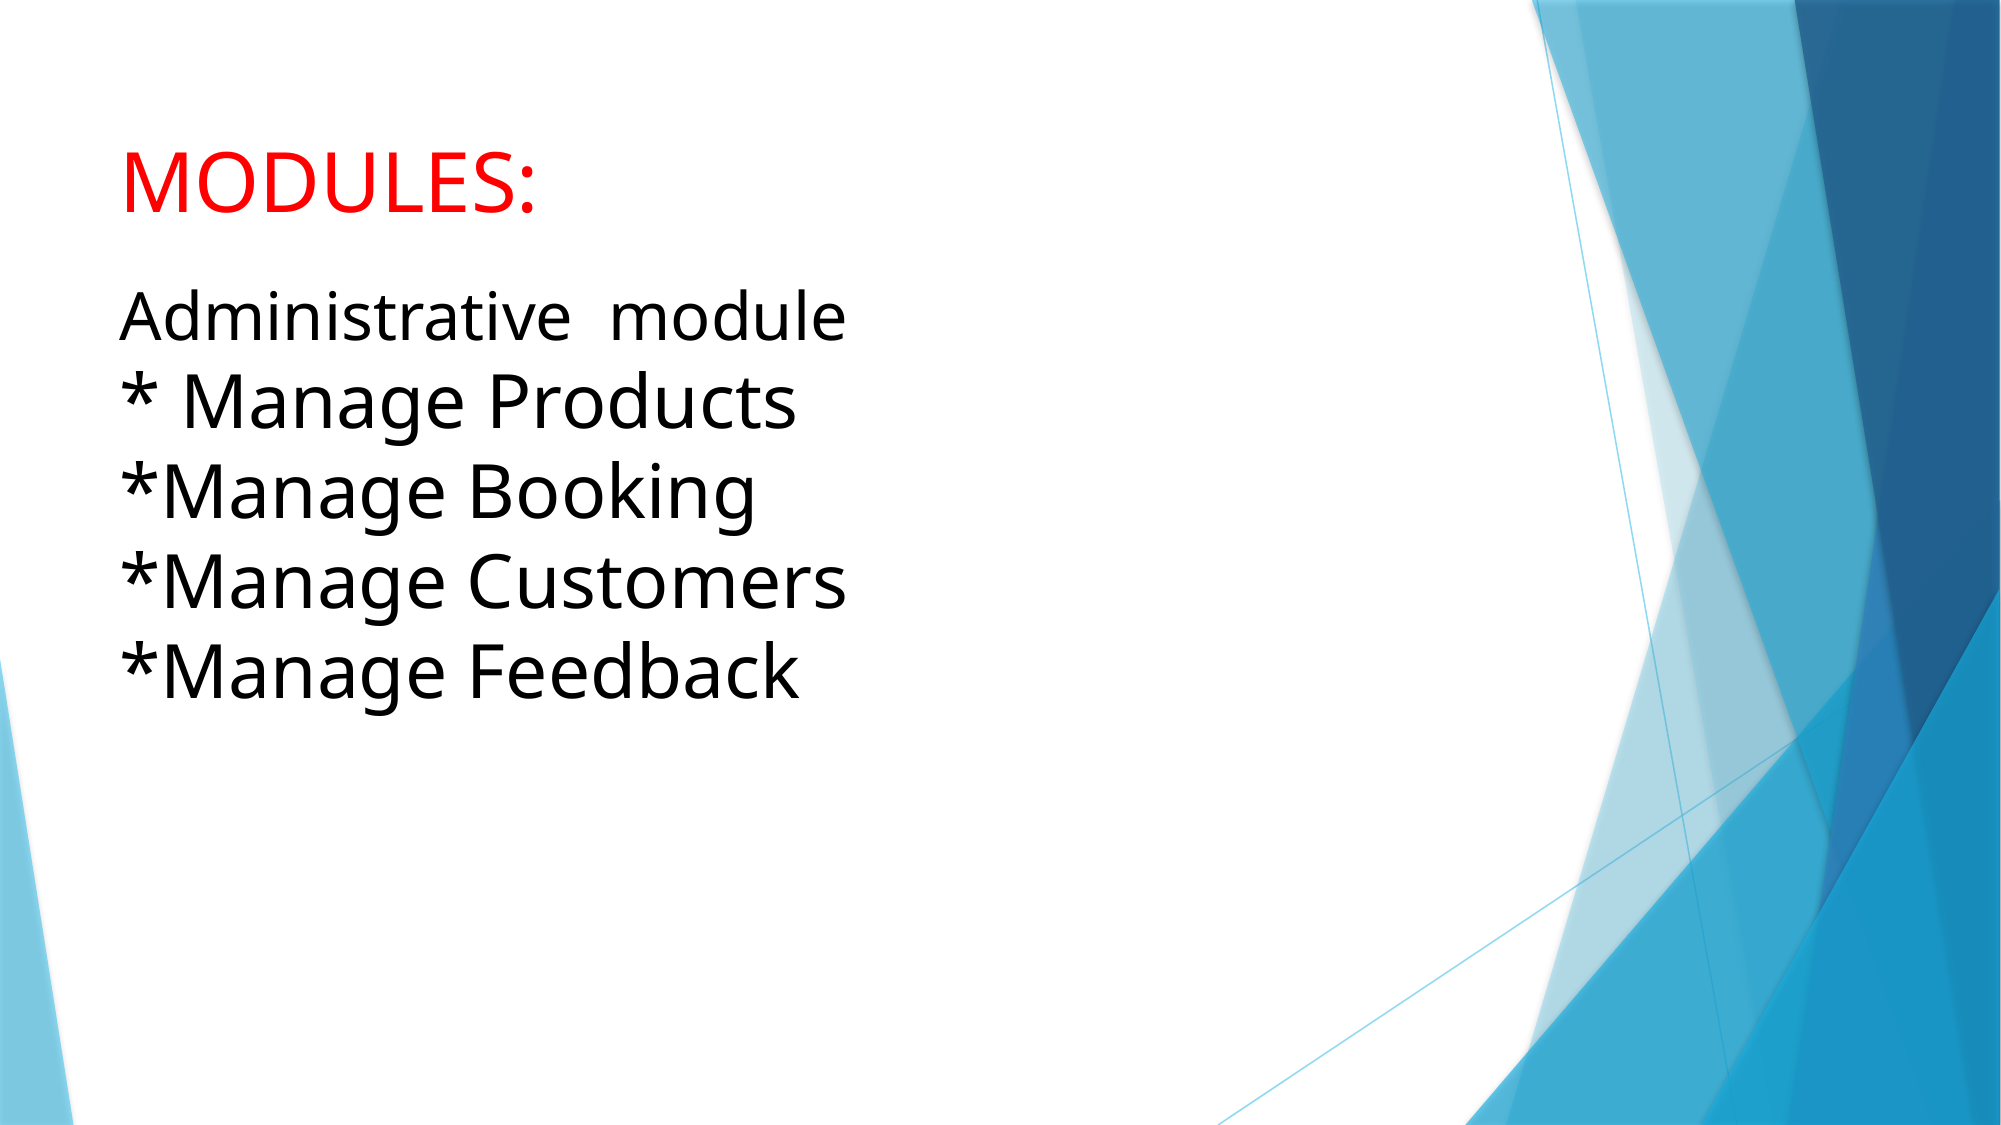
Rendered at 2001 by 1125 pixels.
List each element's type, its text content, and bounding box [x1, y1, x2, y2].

text_box MODULES: Administrative module * Manage Products *Manage Booking *Manage Customers *Manage Feedback [104, 121, 1496, 812]
